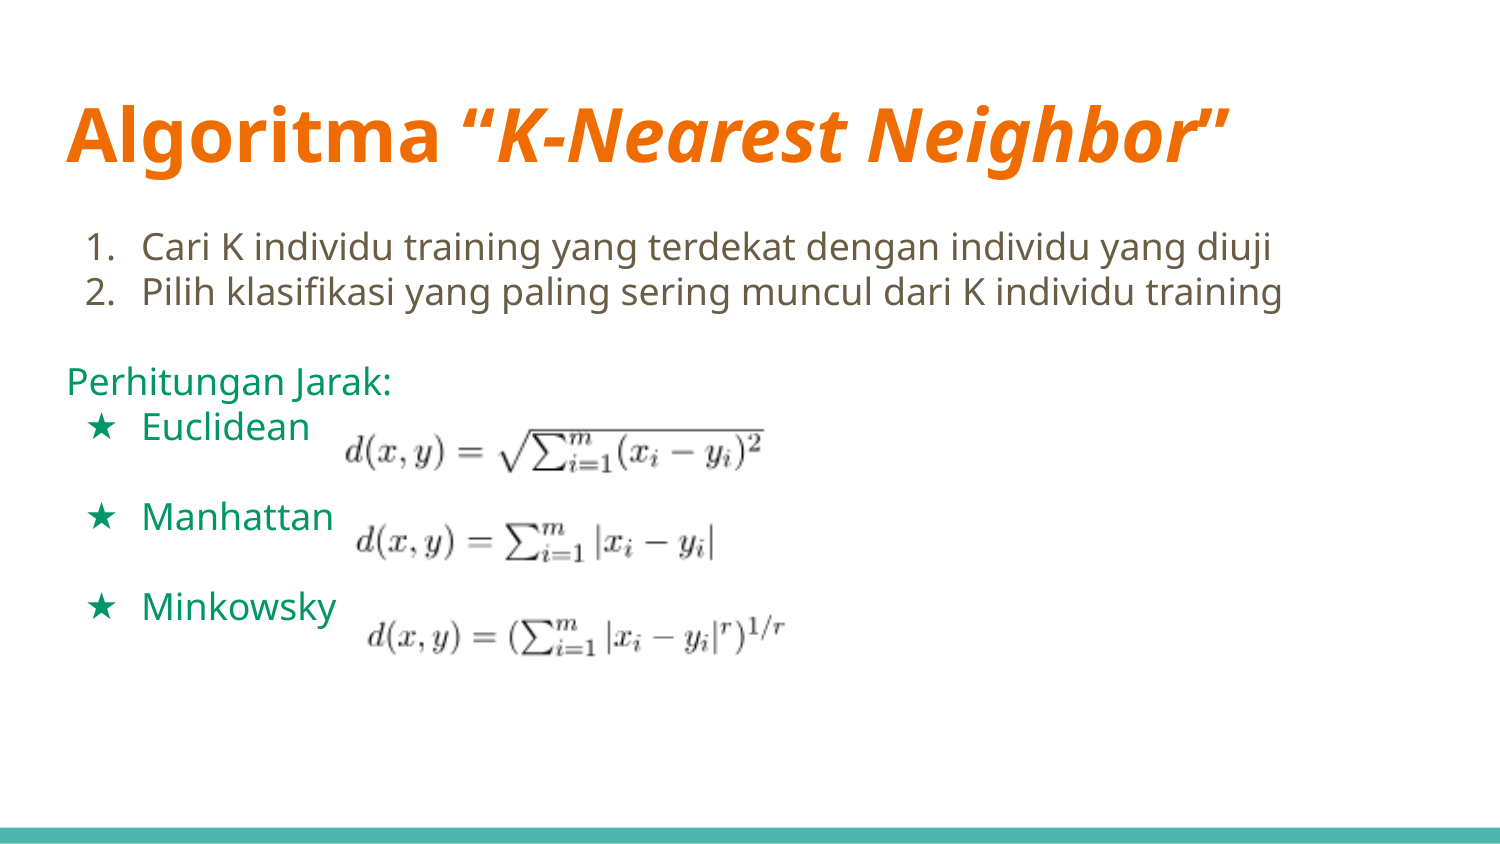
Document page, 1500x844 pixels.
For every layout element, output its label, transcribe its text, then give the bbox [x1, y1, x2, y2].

list Cari K individu training yang terdekat dengan individu yang diuji Pilih klasifikasi yang paling sering muncul dari K individu training Perhitungan Jarak: Euclidean Manhattan Minkowsky [51, 207, 1449, 750]
title Algoritma “K-Nearest Neighbor” [51, 72, 1449, 189]
picture [348, 596, 793, 674]
picture [323, 407, 783, 577]
